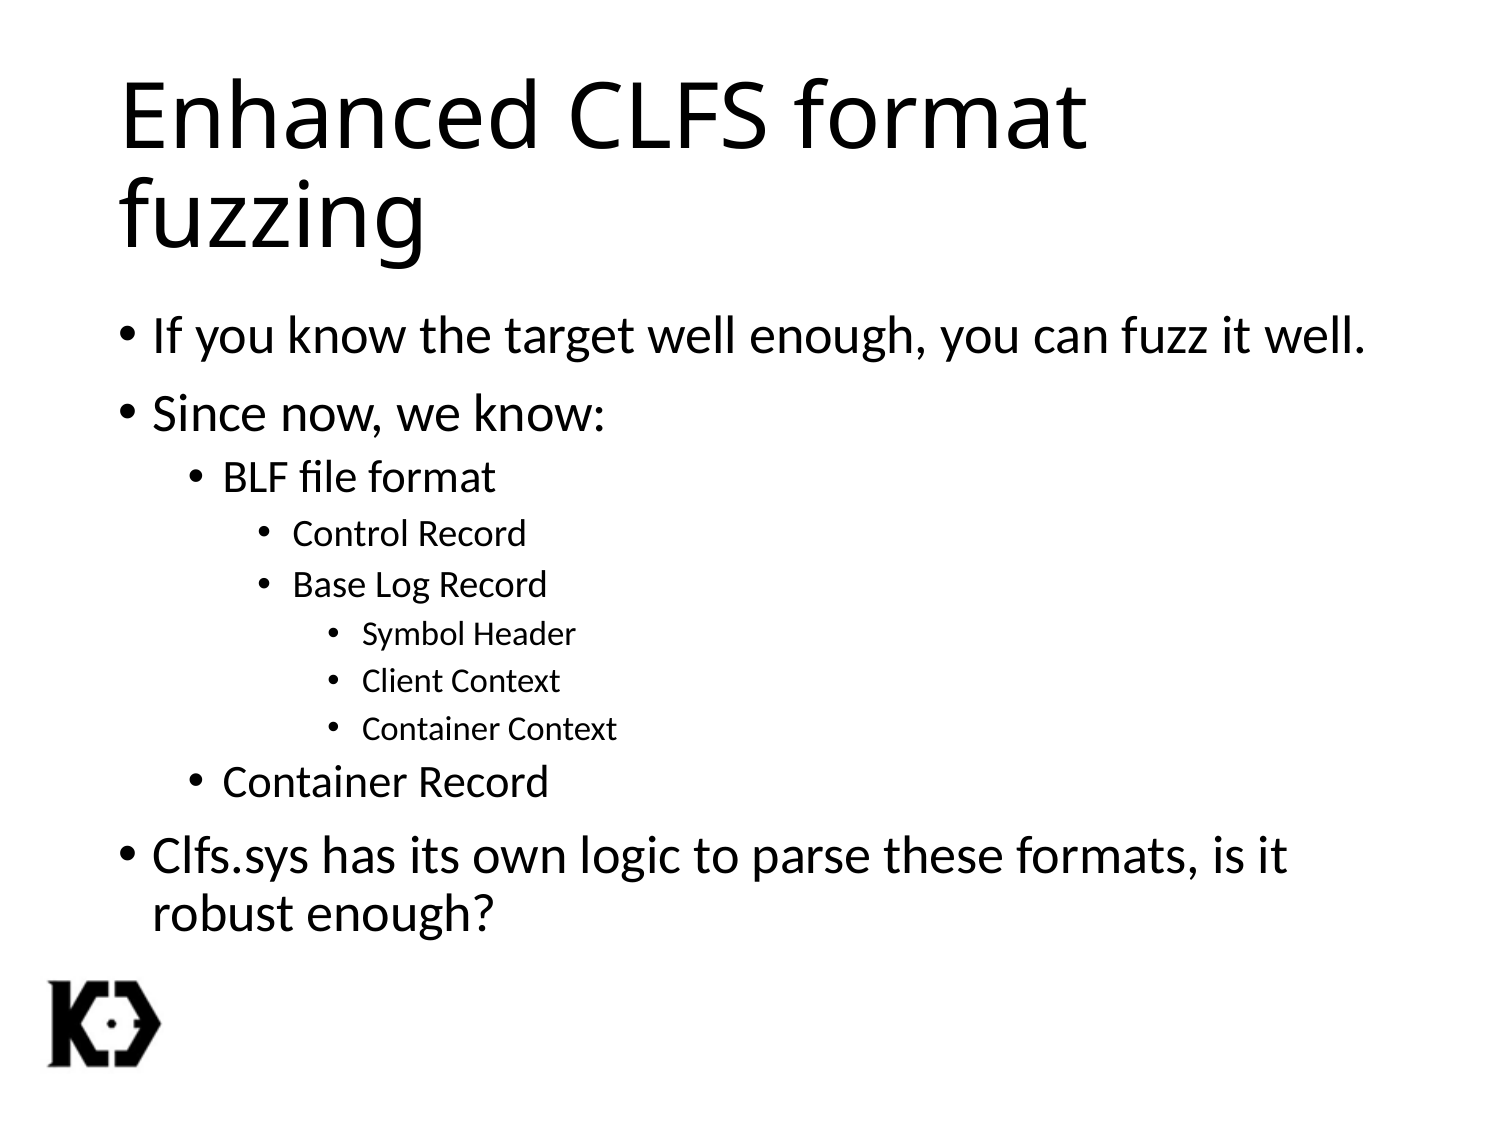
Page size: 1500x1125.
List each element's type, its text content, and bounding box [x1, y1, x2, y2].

title Enhanced CLFS format fuzzing [103, 59, 1397, 278]
picture [39, 968, 167, 1088]
list If you know the target well enough, you can fuzz it well. Since now, we know: BLF file format Control Record Base Log Record Symbol Header Client Context Container Context Container Record Clfs.sys has its own logic to parse these formats, is it robust enough? [103, 299, 1397, 1014]
